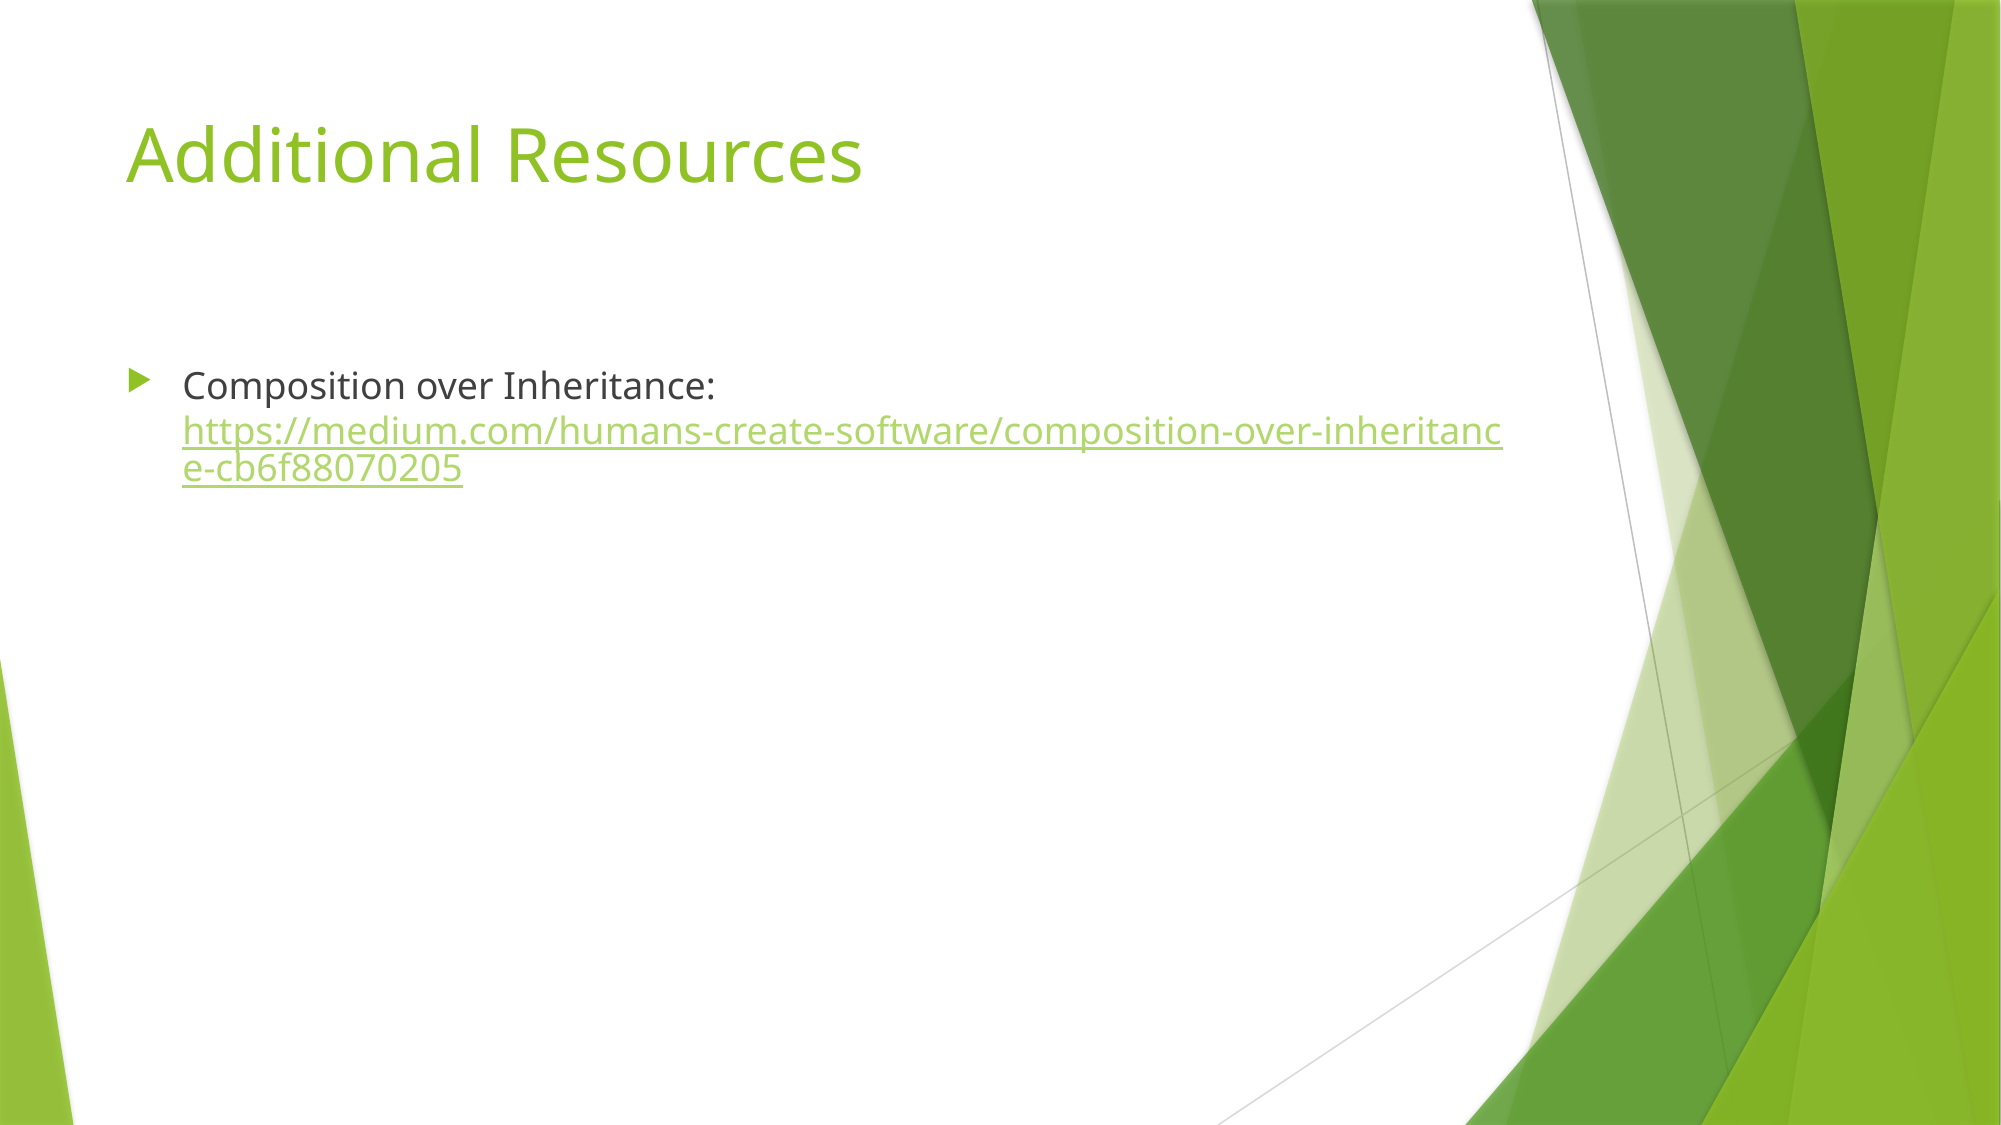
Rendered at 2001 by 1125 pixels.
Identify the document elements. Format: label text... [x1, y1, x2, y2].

list Composition over Inheritance: https://medium.com/humans-create-software/composition-over-inheritance-cb6f88070205 [111, 354, 1522, 992]
title Additional Resources [111, 99, 1522, 317]
